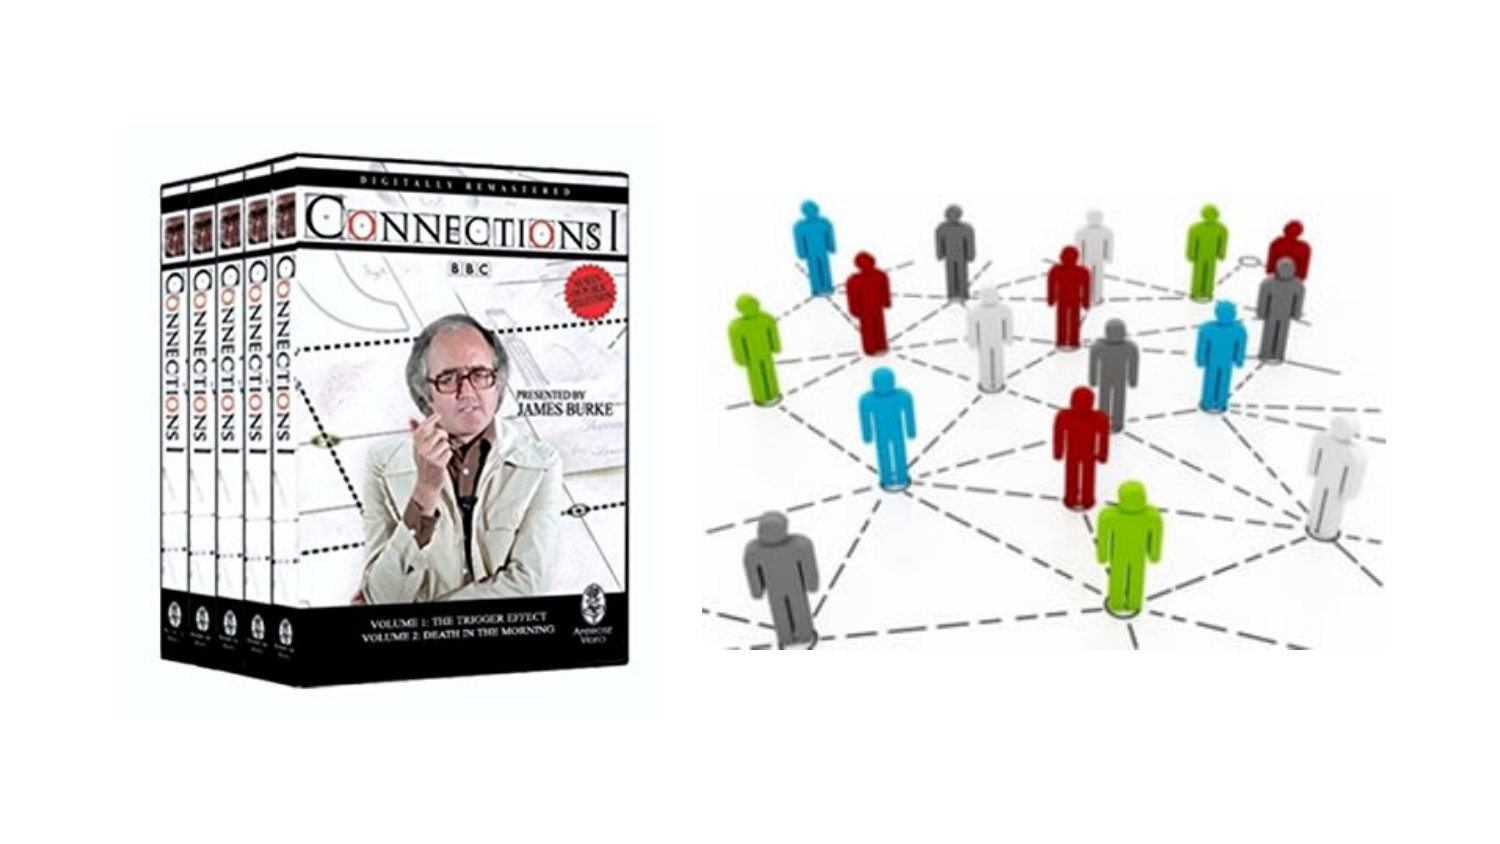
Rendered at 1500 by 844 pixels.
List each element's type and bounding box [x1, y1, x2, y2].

picture [126, 124, 662, 719]
picture [701, 193, 1386, 650]
